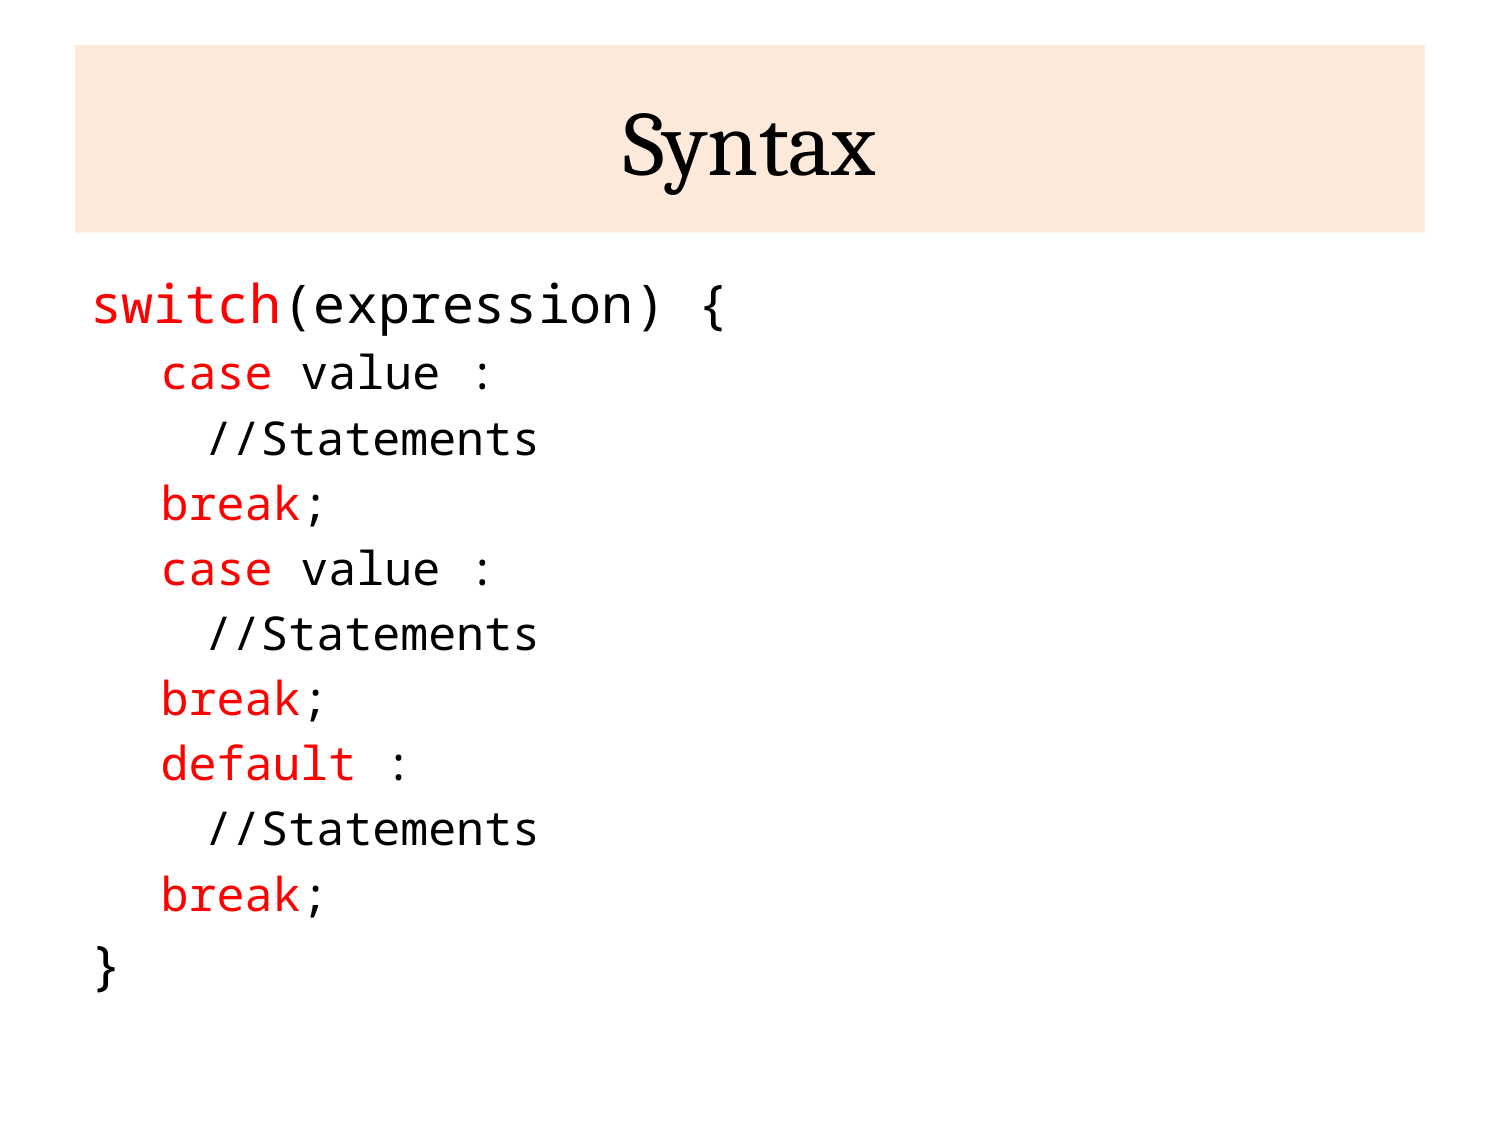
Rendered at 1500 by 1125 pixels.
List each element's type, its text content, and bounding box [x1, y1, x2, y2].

title Syntax [75, 45, 1425, 233]
list switch(expression) { case value : //Statements break; case value : //Statements break; default : //Statements break; } [75, 262, 1425, 1005]
